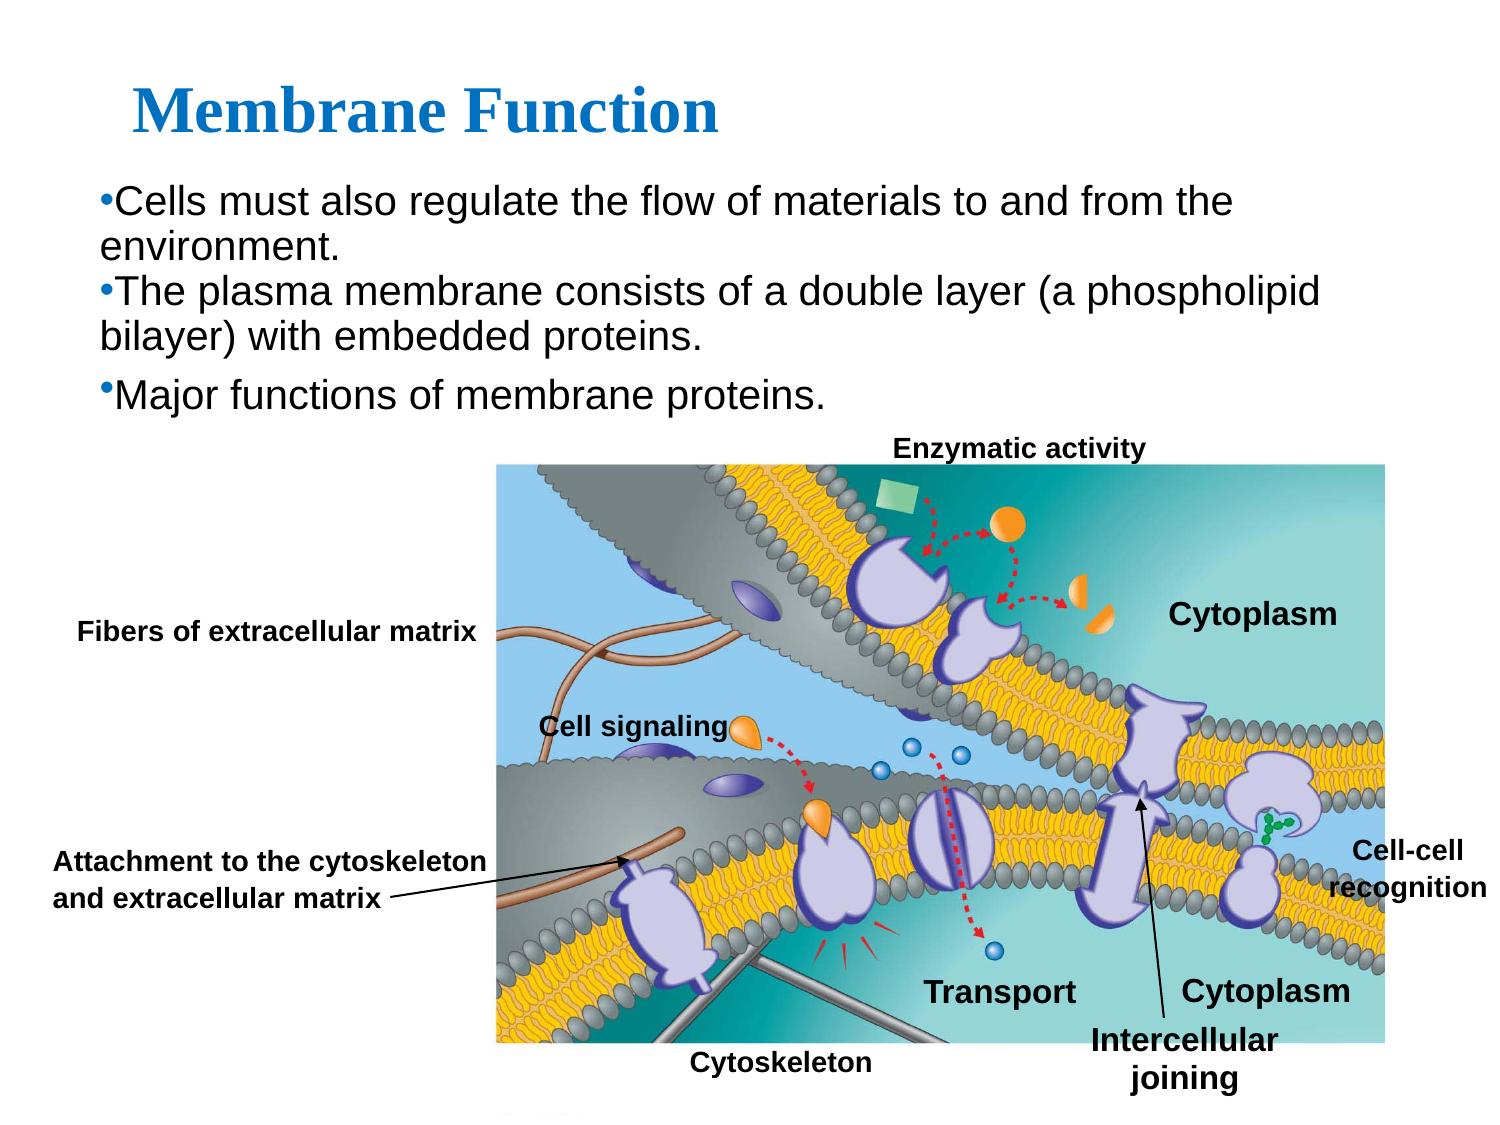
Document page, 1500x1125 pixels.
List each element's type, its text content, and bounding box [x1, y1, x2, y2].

text_box Attachment to the cytoskeleton and extracellular matrix [52, 839, 488, 915]
text_box Fibers of extracellular matrix [76, 609, 491, 648]
title Membrane Function [117, 67, 800, 148]
picture [491, 420, 1390, 1115]
text_box Cell-cell recognition [1390, 828, 1488, 904]
list Cells must also regulate the flow of materials to and from the environment. The plasma membrane consists of a double layer (a phospholipid bilayer) with embedded proteins. Major functions of membrane proteins. [47, 171, 1449, 442]
